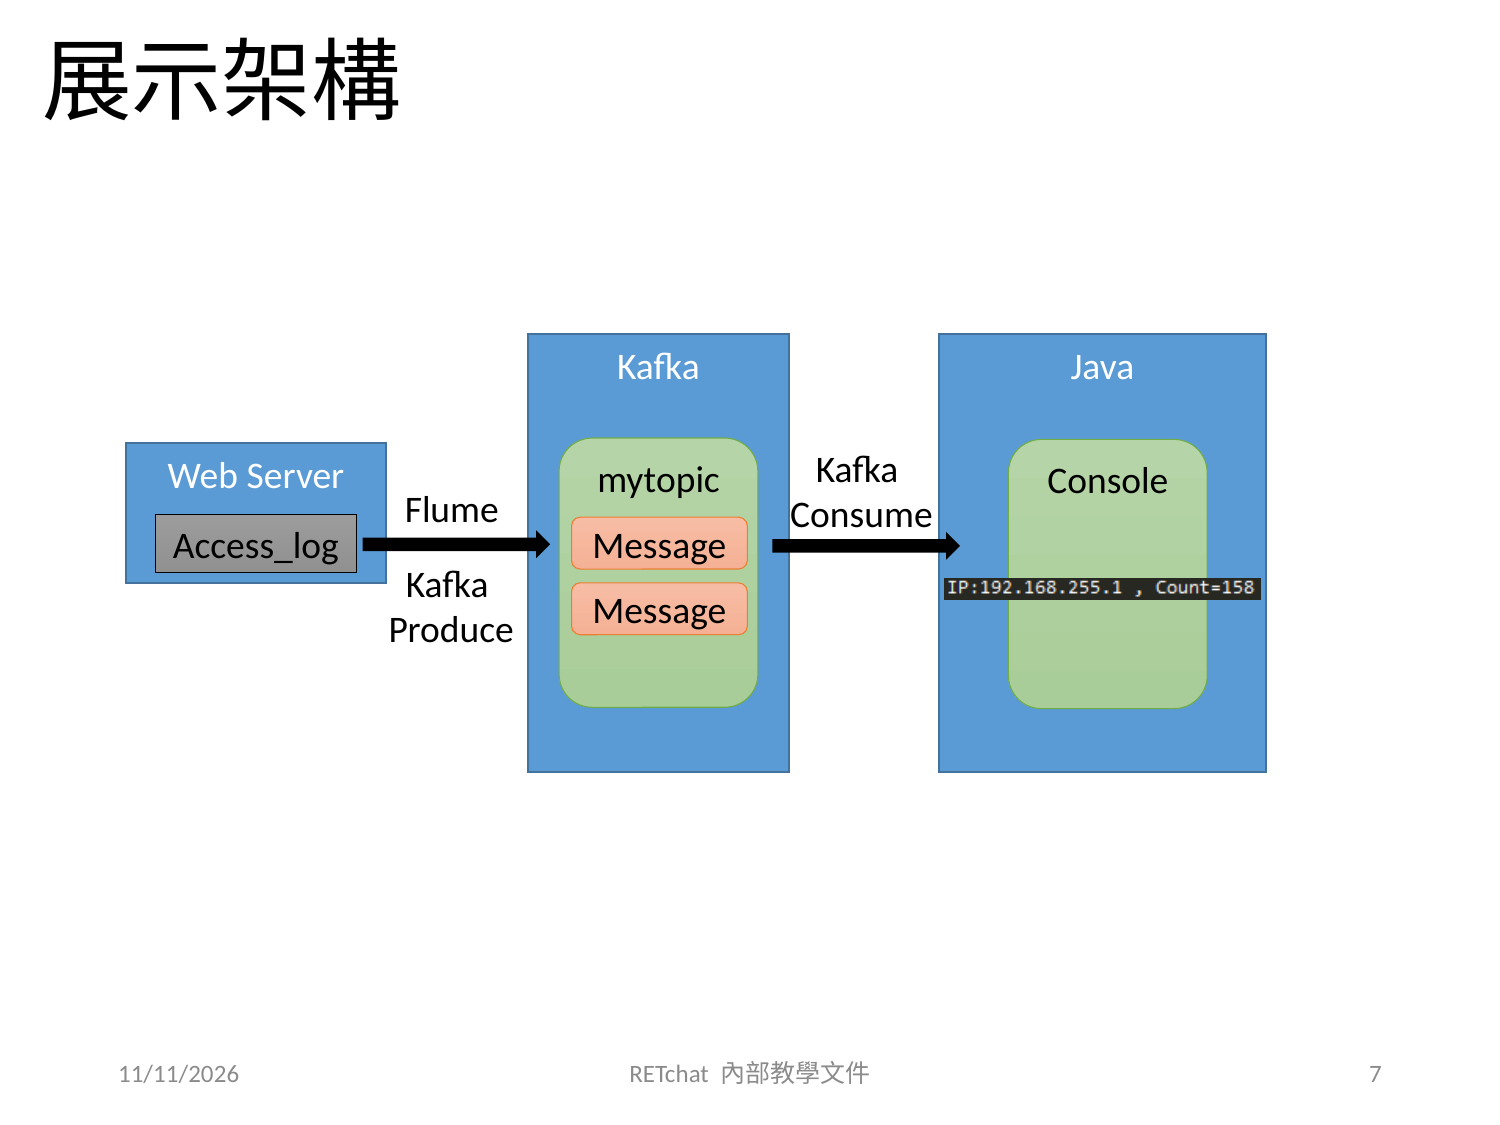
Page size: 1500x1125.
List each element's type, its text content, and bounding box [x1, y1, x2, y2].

footer RETchat 內部教學文件 [496, 1042, 1004, 1103]
text_box [772, 532, 960, 560]
text_box Kafka Produce [355, 552, 548, 658]
picture [944, 578, 1261, 600]
text_box Kafka [527, 333, 790, 773]
text_box Message [571, 582, 748, 636]
text_box mytopic [558, 437, 759, 708]
text_box Console [1007, 600, 1208, 710]
text_box Console [1007, 438, 1208, 578]
text_box Flume [355, 477, 527, 537]
title 展示架構 [26, 28, 1321, 141]
text_box Java [938, 333, 1267, 773]
text_box Kafka Consume [765, 437, 958, 542]
text_box [362, 530, 551, 552]
text_box Access_log [155, 514, 357, 573]
slide_number 7 [1059, 1042, 1397, 1103]
text_box Web Server [125, 442, 387, 584]
text_box Message [571, 516, 748, 570]
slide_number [103, 1042, 441, 1103]
